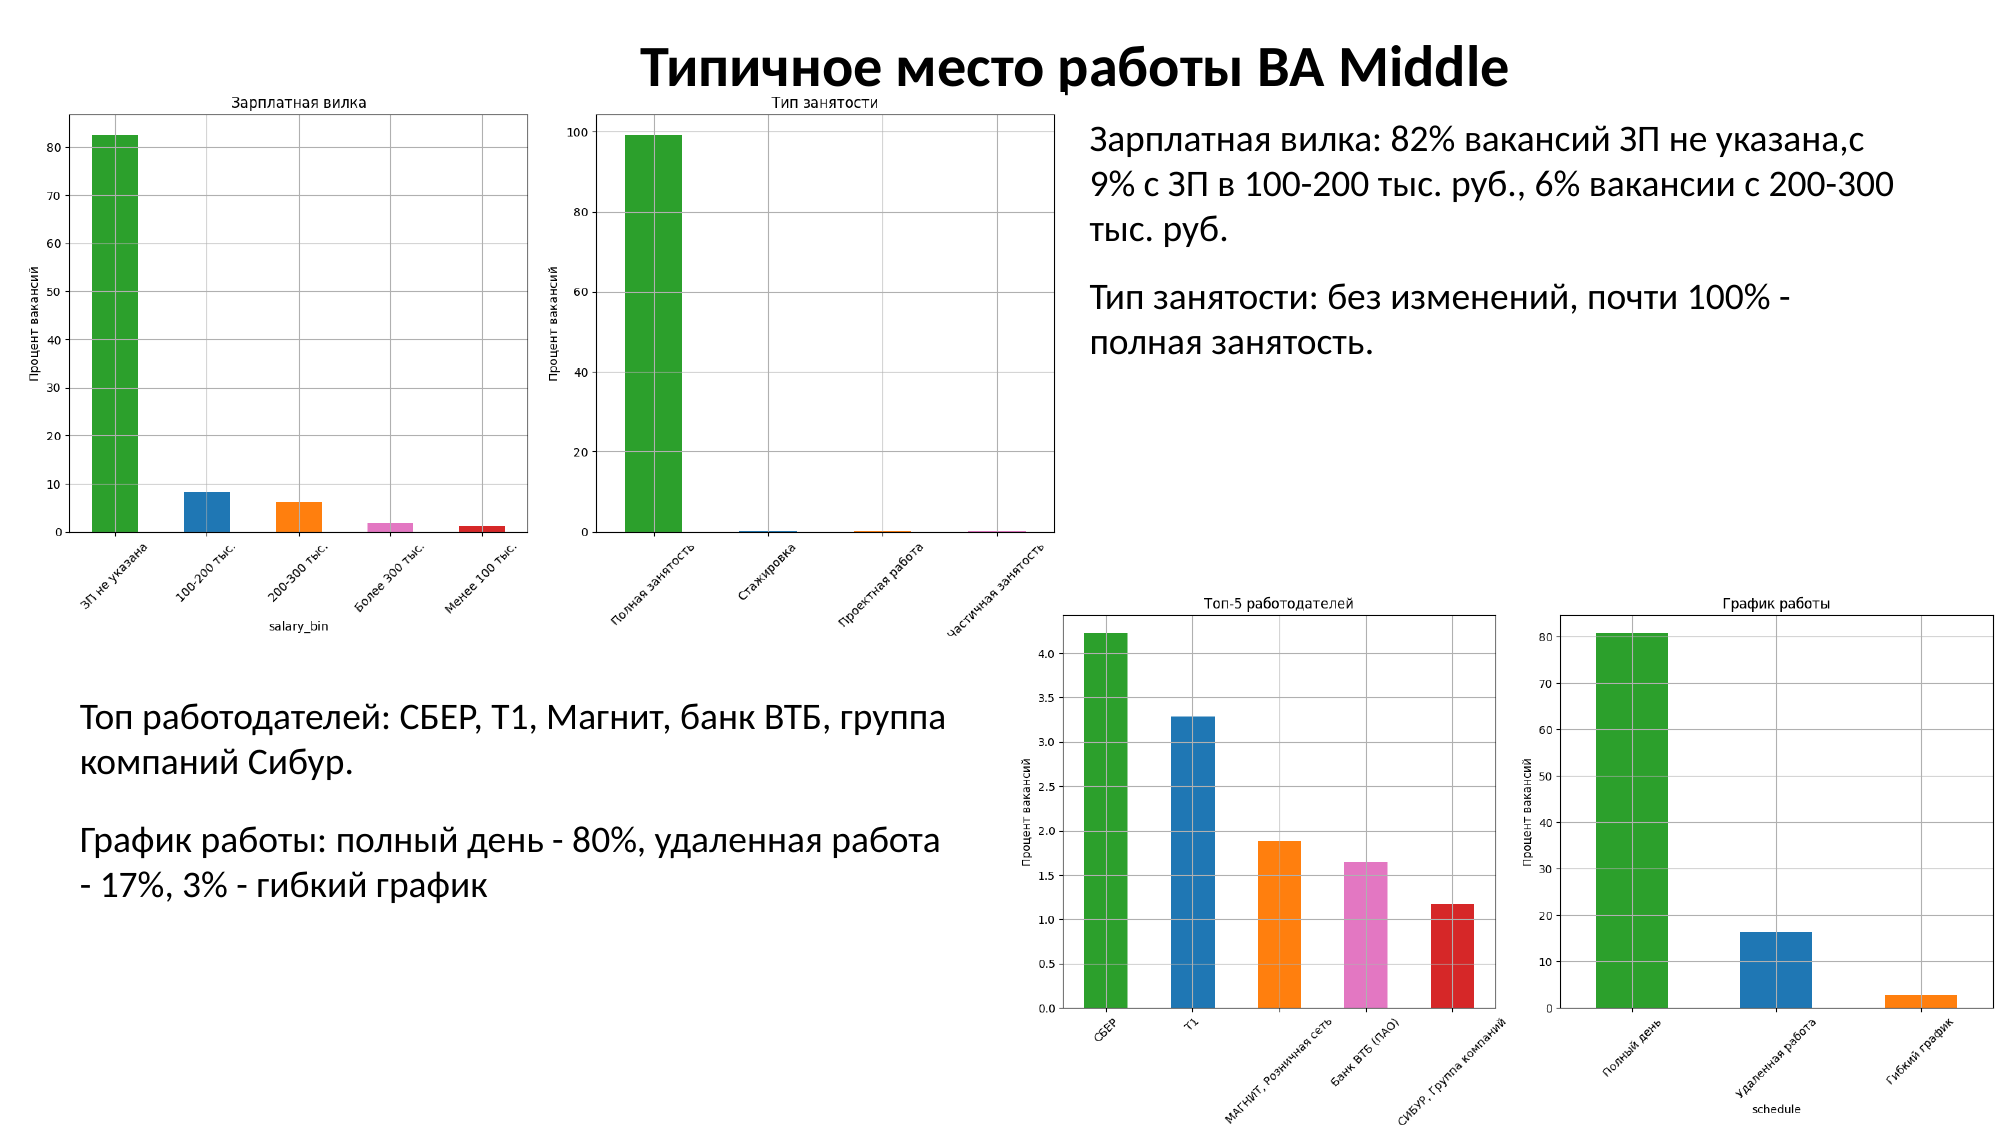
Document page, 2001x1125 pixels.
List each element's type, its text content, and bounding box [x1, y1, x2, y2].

text_box Топ работодателей: СБЕР, Т1, Магнит, банк ВТБ, группа компаний Сибур. [65, 684, 1019, 790]
text_box Тип занятости: без изменений, почти 100% - полная занятость. [1074, 264, 1884, 370]
text_box График работы: полный день - 80%, удаленная работа - 17%, 3% - гибкий график [64, 807, 961, 913]
text_box Зарплатная вилка: 82% вакансий ЗП не указана,с 9% с ЗП в 100-200 тыс. руб., 6% вакансии с 200-300 тыс. руб. [1074, 106, 1918, 256]
picture [13, 92, 2000, 1125]
text_box Типичное место работы BA Middle [575, 20, 1575, 106]
